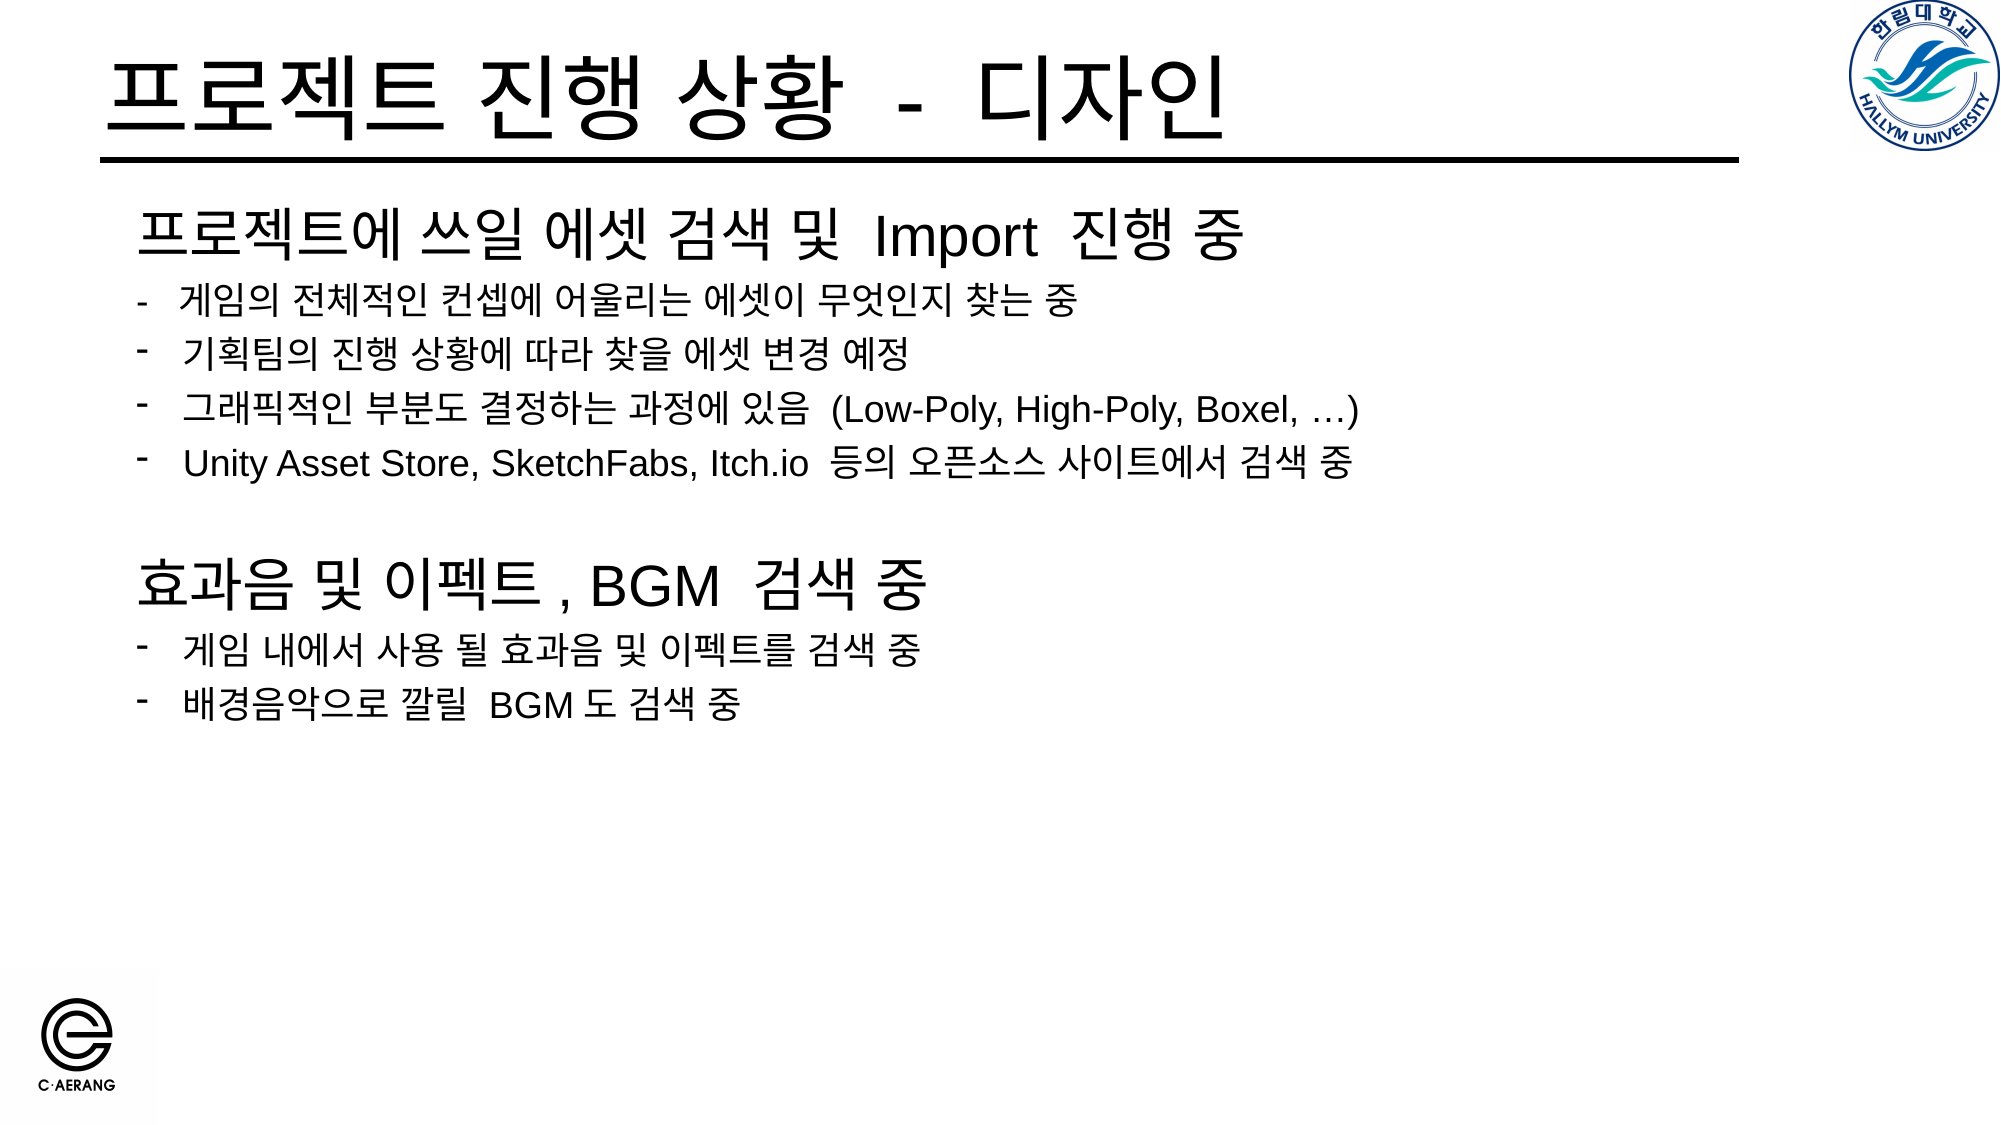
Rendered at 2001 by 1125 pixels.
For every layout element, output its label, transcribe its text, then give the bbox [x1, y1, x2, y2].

text_box 프로젝트에 쓰일 에셋 검색 및 Import 진행 중 - 게임의 전체적인 컨셉에 어울리는 에셋이 무엇인지 찾는 중 기획팀의 진행 상황에 따라 찾을 에셋 변경 예정 그래픽적인 부분도 결정하는 과정에 있음 (Low-Poly, High-Poly, Boxel, …) Unity Asset Store, SketchFabs, Itch.io 등의 오픈소스 사이트에서 검색 중 효과음 및 이펙트, BGM 검색 중 게임 내에서 사용 될 효과음 및 이펙트를 검색 중 배경음악으로 깔릴 BGM도 검색 중 [89, 190, 1930, 734]
picture [1849, 0, 2000, 151]
text_box 프로젝트 진행 상황 - 디자인 [89, 32, 1587, 160]
picture [0, 969, 159, 1125]
